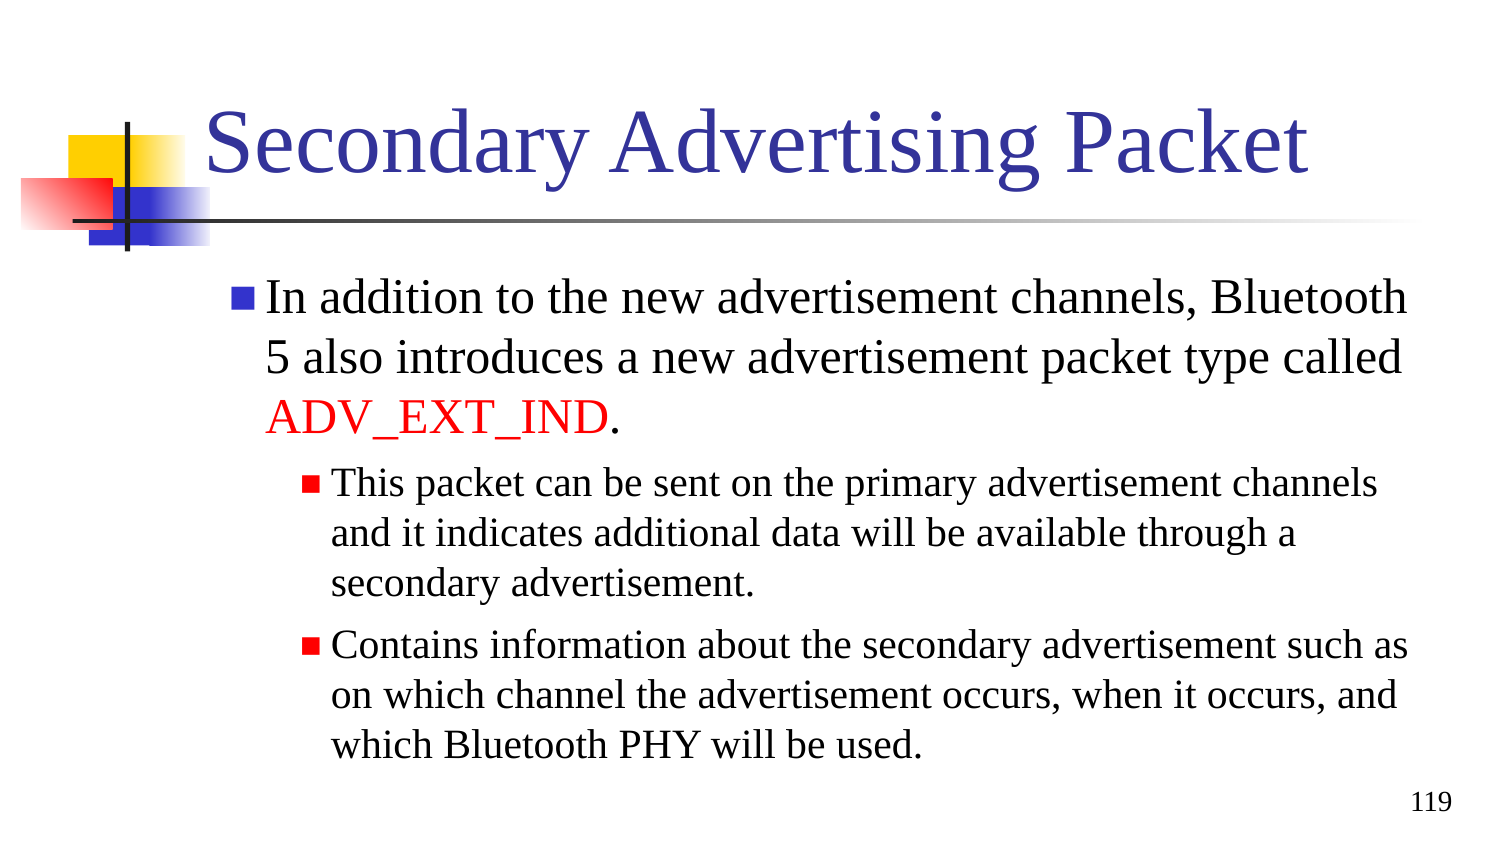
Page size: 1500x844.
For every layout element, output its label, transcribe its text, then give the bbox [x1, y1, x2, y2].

title Secondary Advertising Packet [188, 26, 1468, 207]
list In addition to the new advertisement channels, Bluetooth 5 also introduces a new advertisement packet type called ADV_EXT_IND. This packet can be sent on the primary advertisement channels and it indicates additional data will be available through a secondary advertisement. Contains information about the secondary advertisement such as on which channel the advertisement occurs, when it occurs, and which Bluetooth PHY will be used. [193, 248, 1427, 755]
slide_number 119 [1155, 768, 1468, 825]
